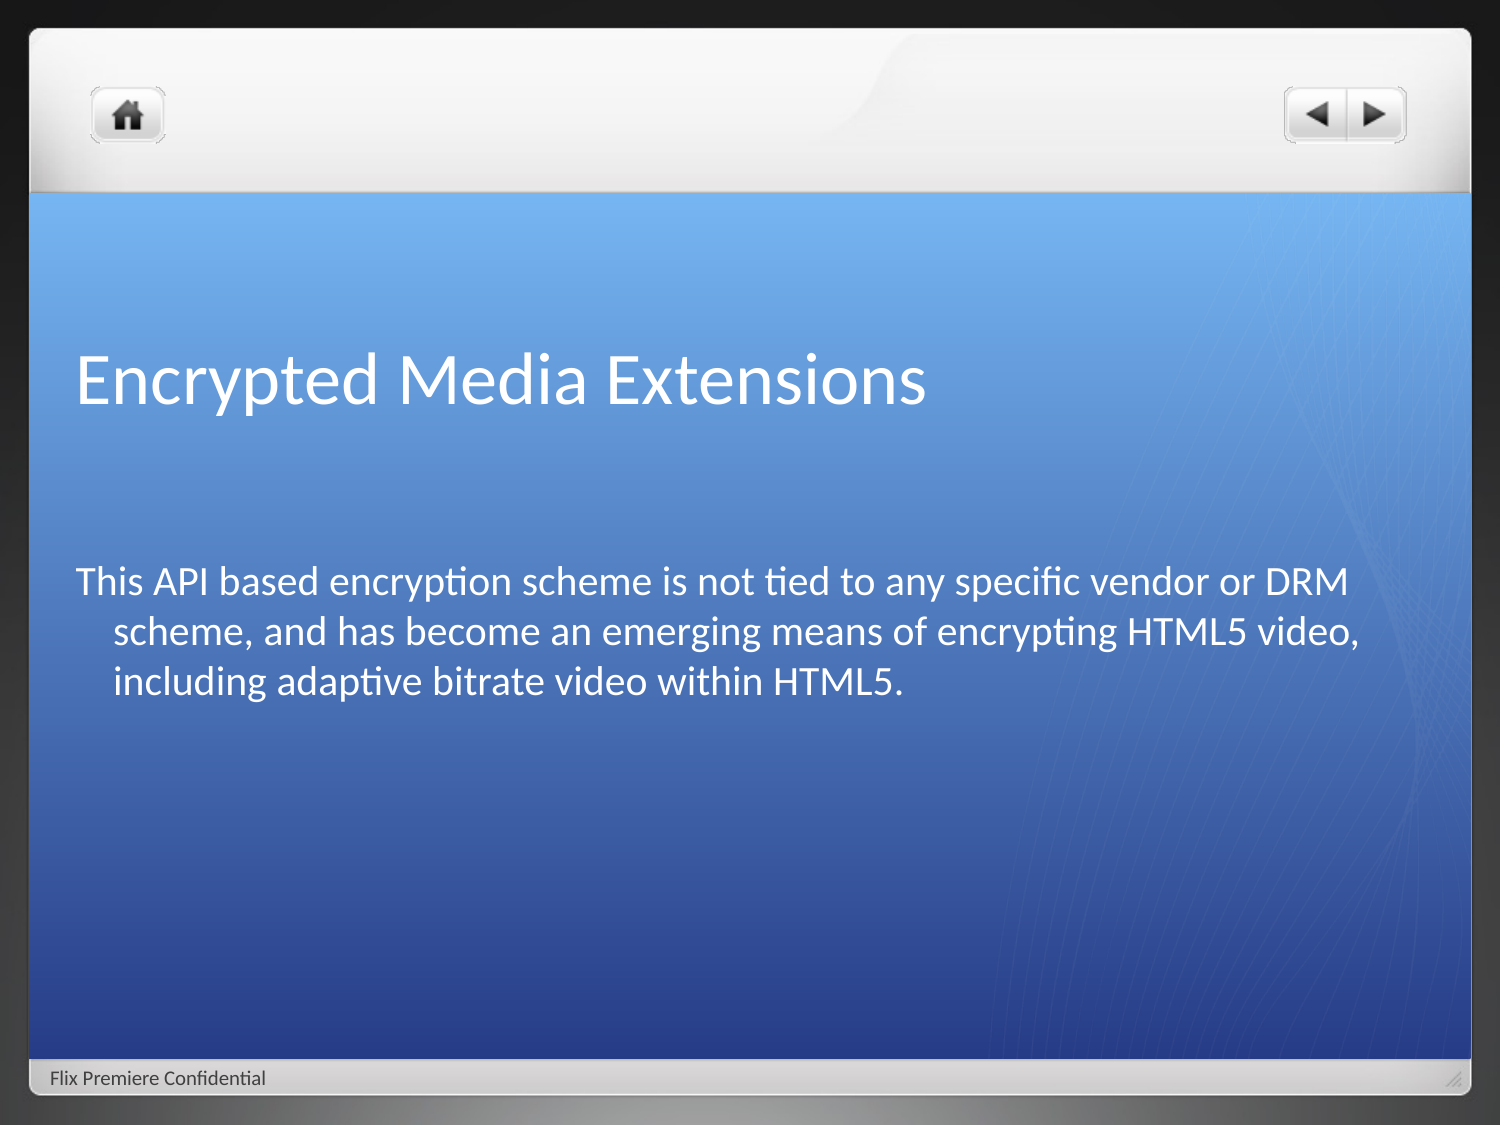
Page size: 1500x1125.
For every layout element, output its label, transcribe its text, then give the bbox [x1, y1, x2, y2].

title Encrypted Media Extensions [67, 238, 1432, 427]
list This API based encryption scheme is not tied to any specific vendor or DRM scheme, and has become an emerging means of encrypting HTML5 video, including adaptive bitrate video within HTML5. [67, 453, 1432, 1026]
text_box Flix Premiere Confidential [42, 1057, 643, 1098]
picture [0, 0, 1500, 1125]
